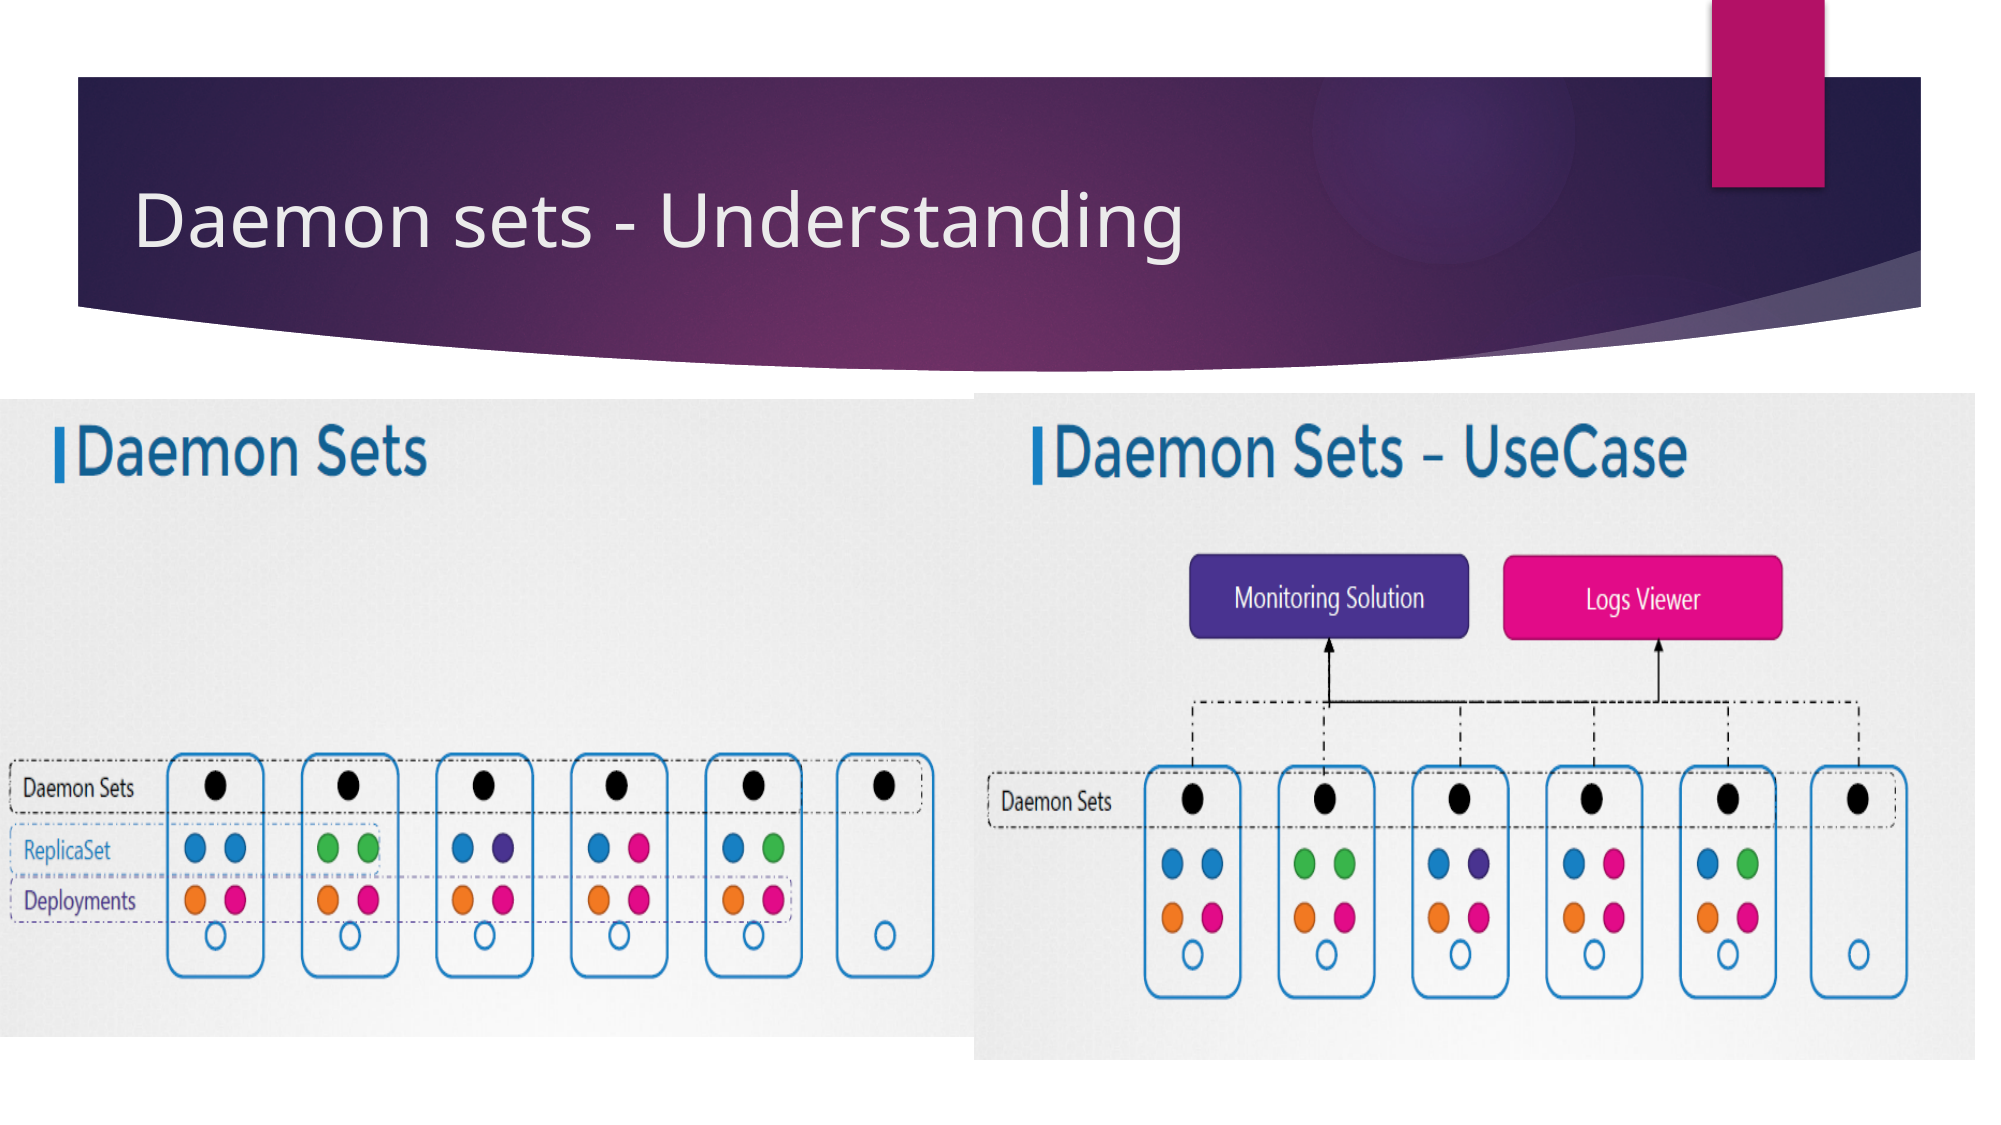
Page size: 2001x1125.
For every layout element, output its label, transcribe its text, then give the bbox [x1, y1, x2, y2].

picture [0, 393, 1975, 1060]
title Daemon sets - Understanding [117, 159, 1627, 276]
